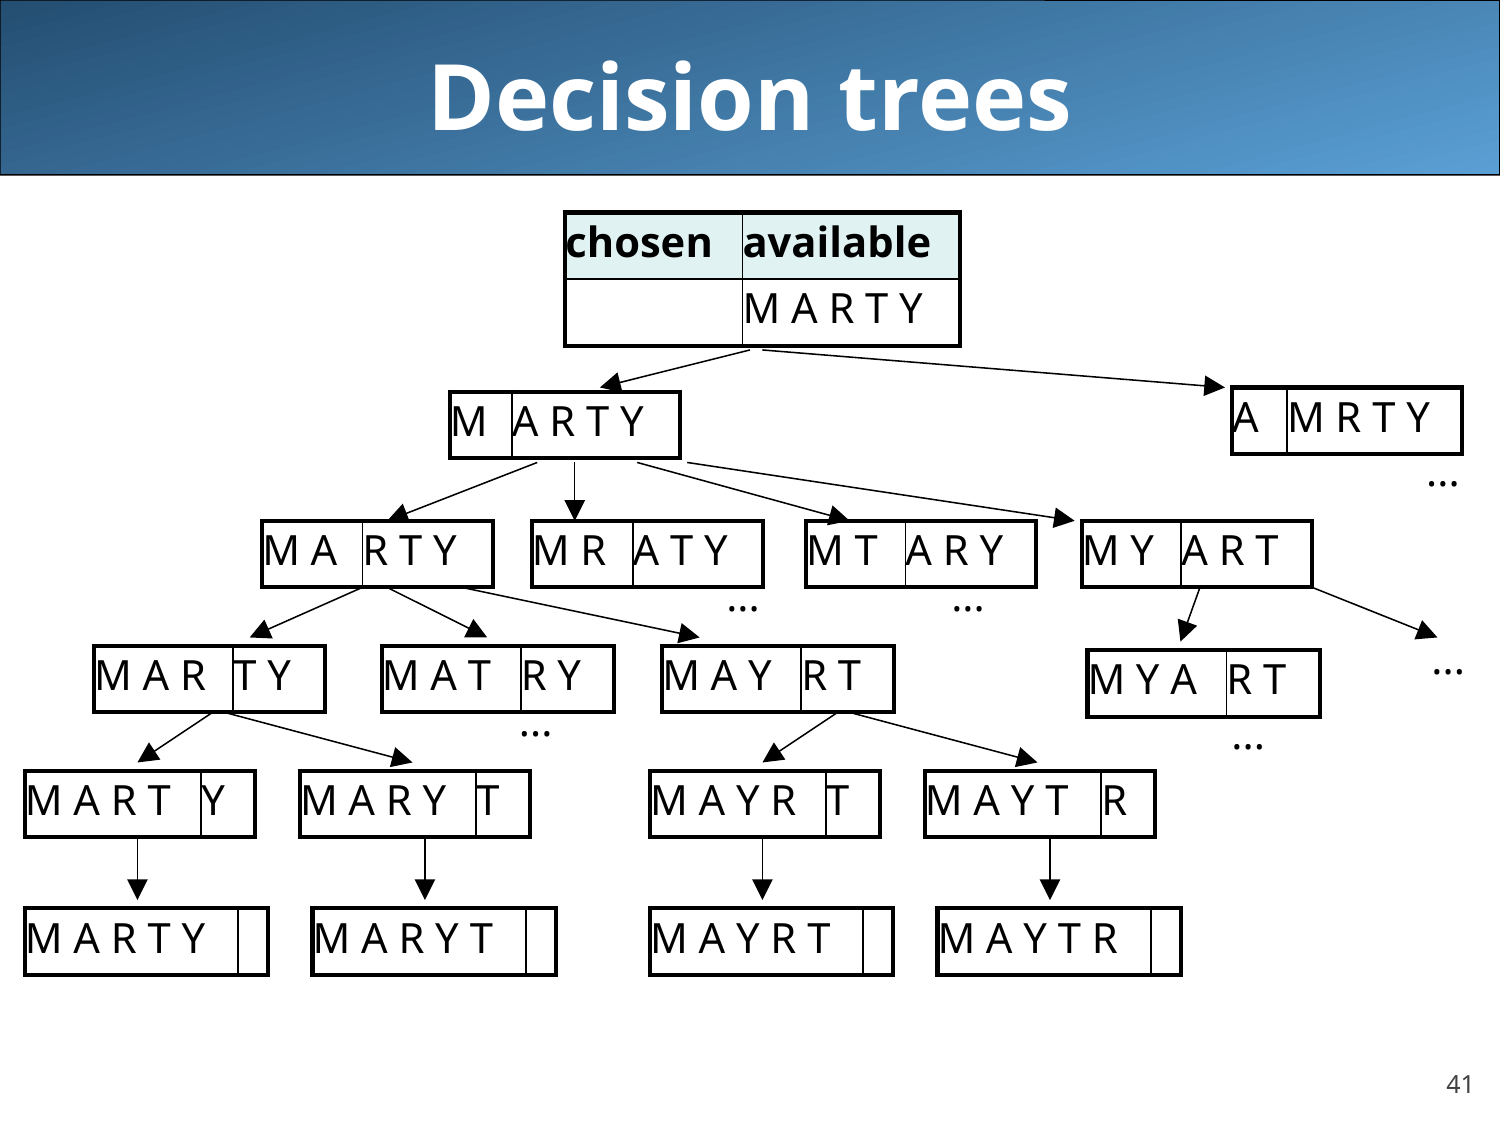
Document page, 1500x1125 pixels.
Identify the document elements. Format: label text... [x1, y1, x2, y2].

table_header A [1234, 390, 1286, 452]
table_header M A R [96, 648, 232, 710]
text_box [762, 349, 1226, 388]
table_header T Y [234, 648, 323, 710]
table_header M A T [384, 648, 520, 710]
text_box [386, 587, 459, 638]
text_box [1312, 587, 1438, 638]
text_box ... [500, 687, 568, 753]
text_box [249, 587, 363, 638]
table_cell M A R T Y [743, 280, 958, 344]
table_header R T Y [363, 523, 491, 585]
table_header M A Y [664, 648, 800, 710]
table_header M Y [1084, 523, 1180, 585]
text_box ... [1412, 624, 1481, 690]
table_header M R [534, 523, 632, 585]
table_header R T [1227, 652, 1318, 715]
table_header M A Y R T [652, 910, 862, 973]
table_header [527, 910, 554, 973]
table_header M [452, 394, 511, 456]
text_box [224, 712, 413, 763]
table_header [239, 910, 266, 973]
title Decision trees [75, 0, 1425, 188]
text_box ... [707, 562, 775, 628]
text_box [461, 587, 700, 638]
table_cell [567, 280, 742, 344]
table_header M Y A [1090, 652, 1226, 715]
table_header chosen [567, 215, 742, 278]
table_header M A Y T R [940, 910, 1150, 973]
table_header A R T Y [513, 394, 678, 456]
table_header M R T Y [1288, 390, 1460, 452]
table_header M A R Y [302, 773, 475, 835]
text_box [1180, 587, 1201, 642]
text_box ... [1212, 699, 1281, 765]
table_header A R Y [906, 530, 1034, 585]
table_header M A R T [27, 773, 200, 835]
table_header [1152, 910, 1179, 973]
table_header M A Y R [652, 773, 825, 835]
table_header T [477, 773, 528, 835]
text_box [137, 712, 213, 763]
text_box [762, 712, 838, 763]
table_header available [743, 215, 958, 278]
table_header R Y [522, 648, 612, 710]
table_header M A R Y T [315, 910, 525, 973]
table_header A T Y [634, 528, 761, 585]
table_header M A [264, 523, 362, 585]
table_header M T [808, 530, 905, 585]
table_header R T [802, 648, 892, 710]
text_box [599, 349, 751, 388]
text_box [636, 462, 684, 522]
table_header A R T [1182, 523, 1310, 585]
table_header M A R T Y [27, 910, 237, 973]
table_header [864, 910, 891, 973]
table_header Y [202, 773, 253, 835]
table_header R [1102, 773, 1153, 835]
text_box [386, 462, 538, 522]
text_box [686, 462, 1075, 522]
table_header M A Y T [927, 773, 1100, 835]
table_header T [827, 773, 878, 835]
text_box ... [932, 562, 1000, 628]
text_box ... [1407, 437, 1475, 503]
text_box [849, 712, 1038, 763]
